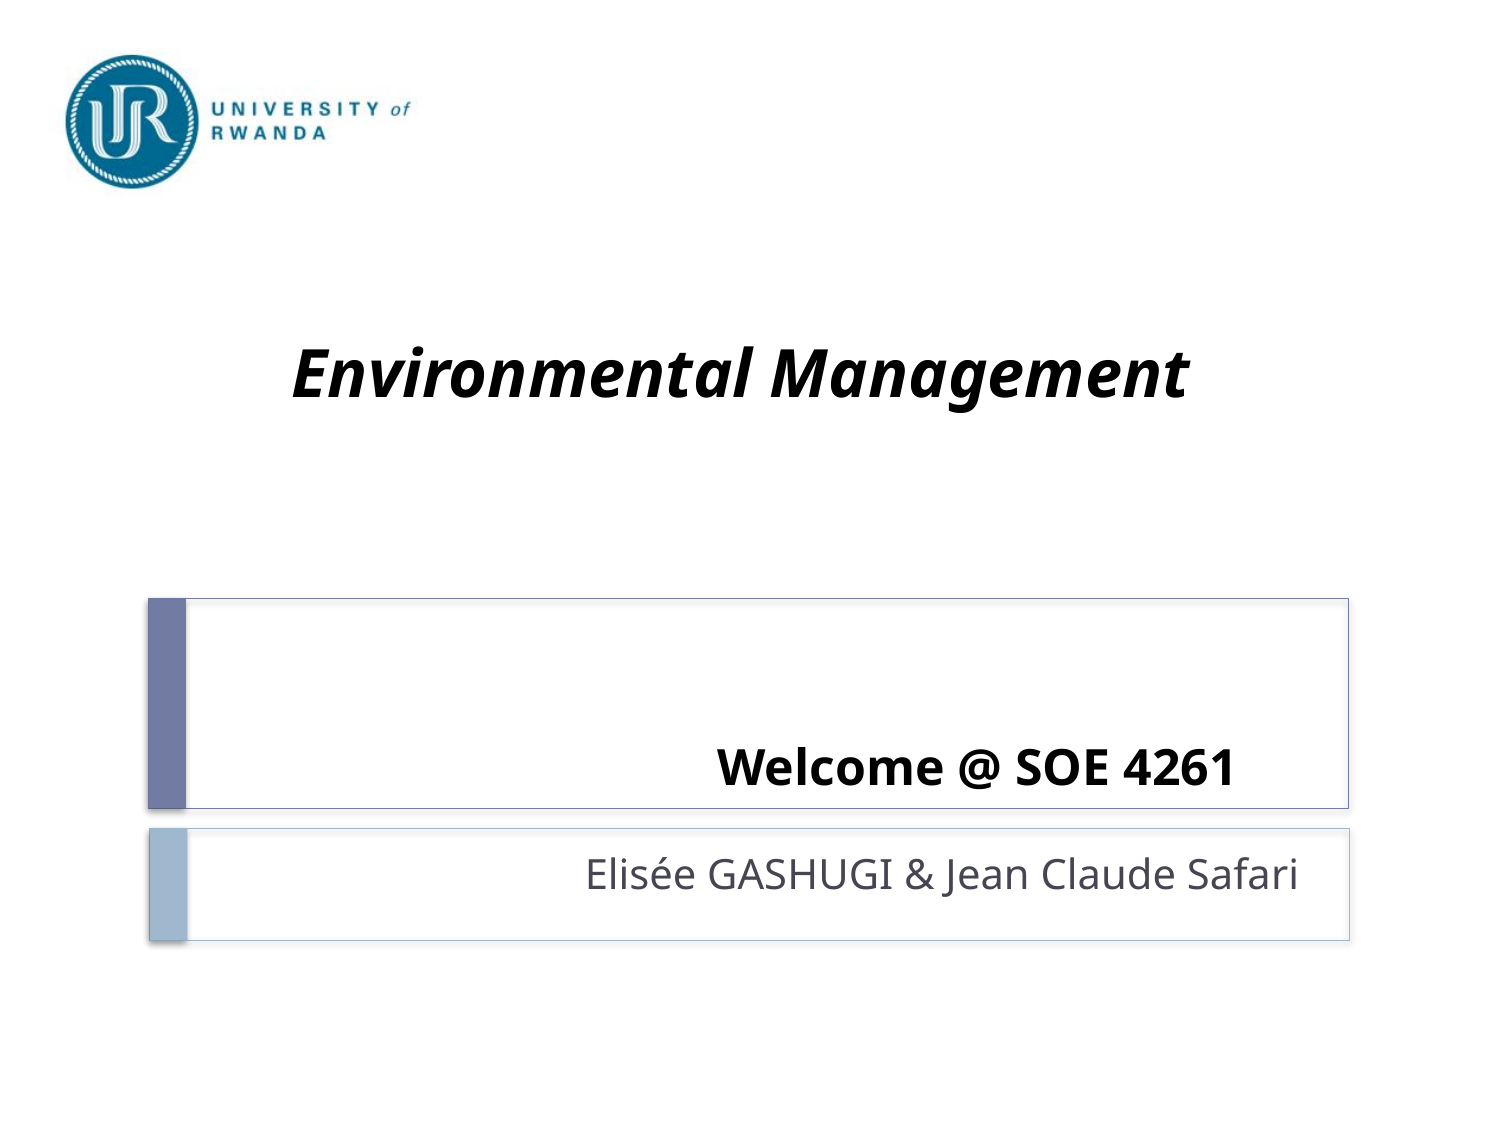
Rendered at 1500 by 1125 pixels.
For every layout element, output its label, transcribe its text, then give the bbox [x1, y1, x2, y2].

picture [28, 30, 432, 197]
title Environmental Management [112, 243, 1388, 591]
subtitle Elisée GASHUGI & Jean Claude Safari [200, 840, 1325, 929]
text_box Welcome @ SOE 4261 [702, 727, 1306, 803]
